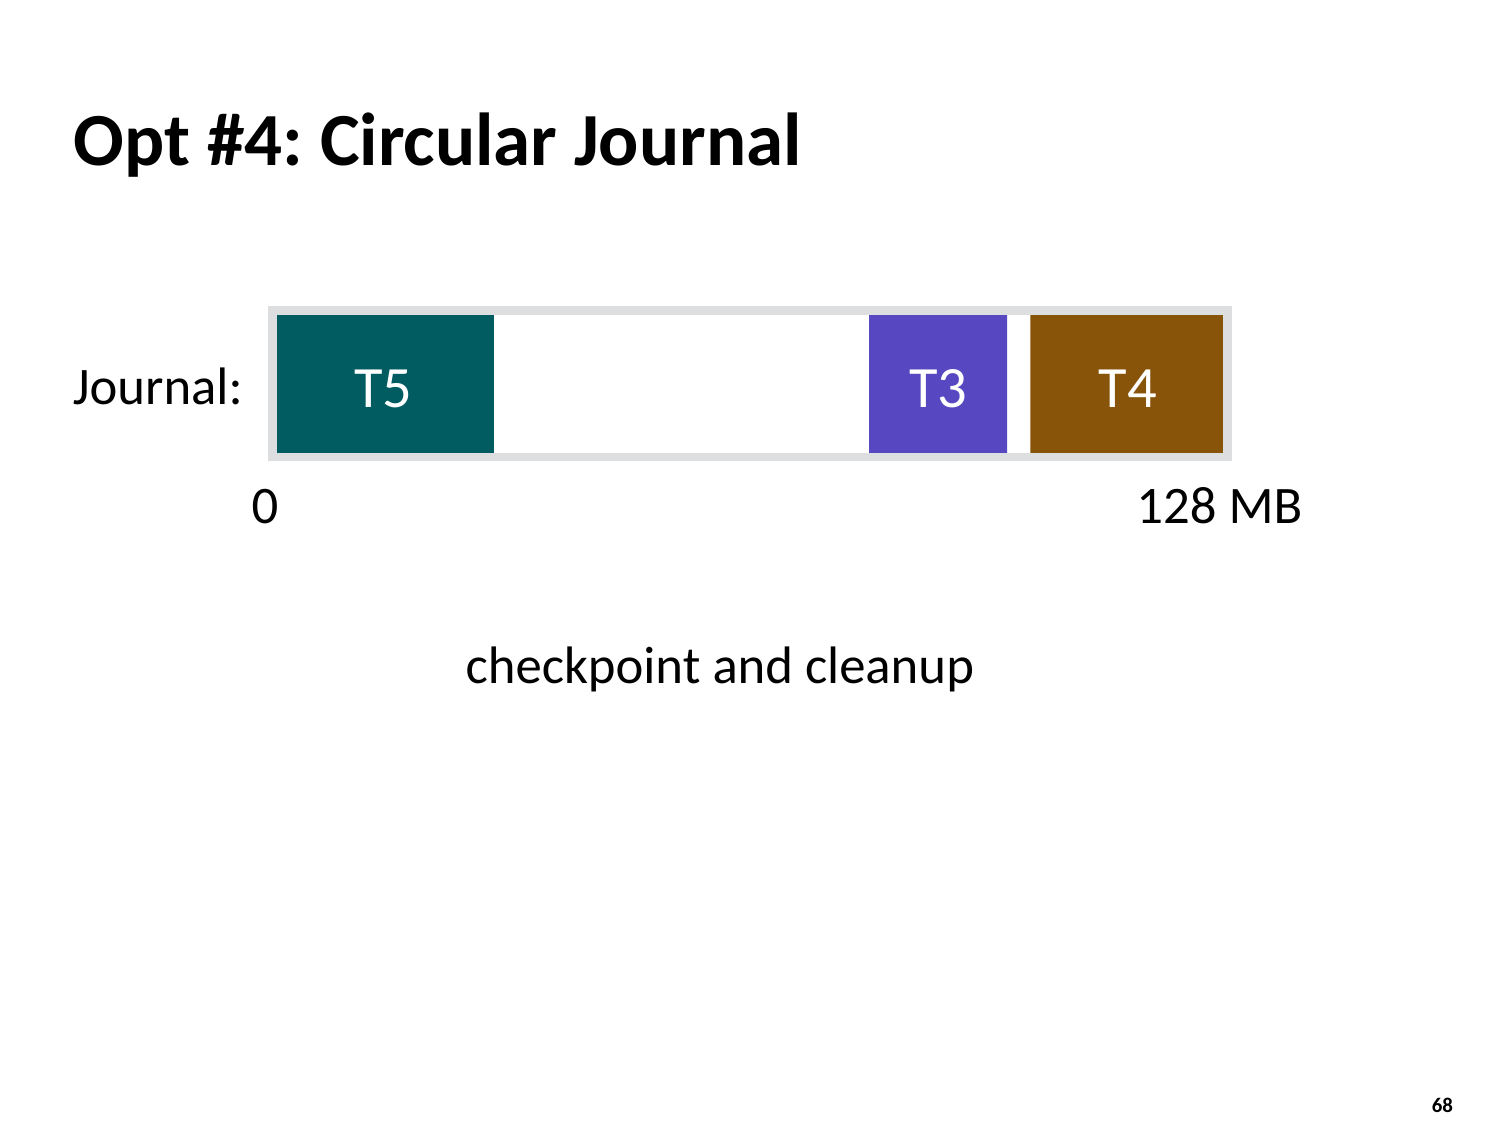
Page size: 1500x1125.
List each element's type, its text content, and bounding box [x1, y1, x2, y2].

text_box 0 [245, 464, 285, 540]
text_box checkpoint and cleanup [459, 624, 981, 700]
text_box 128 MB [1130, 464, 1309, 540]
text_box [272, 310, 1228, 457]
text_box Journal: [66, 346, 249, 422]
title Opt #4: Circular Journal [58, 72, 1305, 199]
